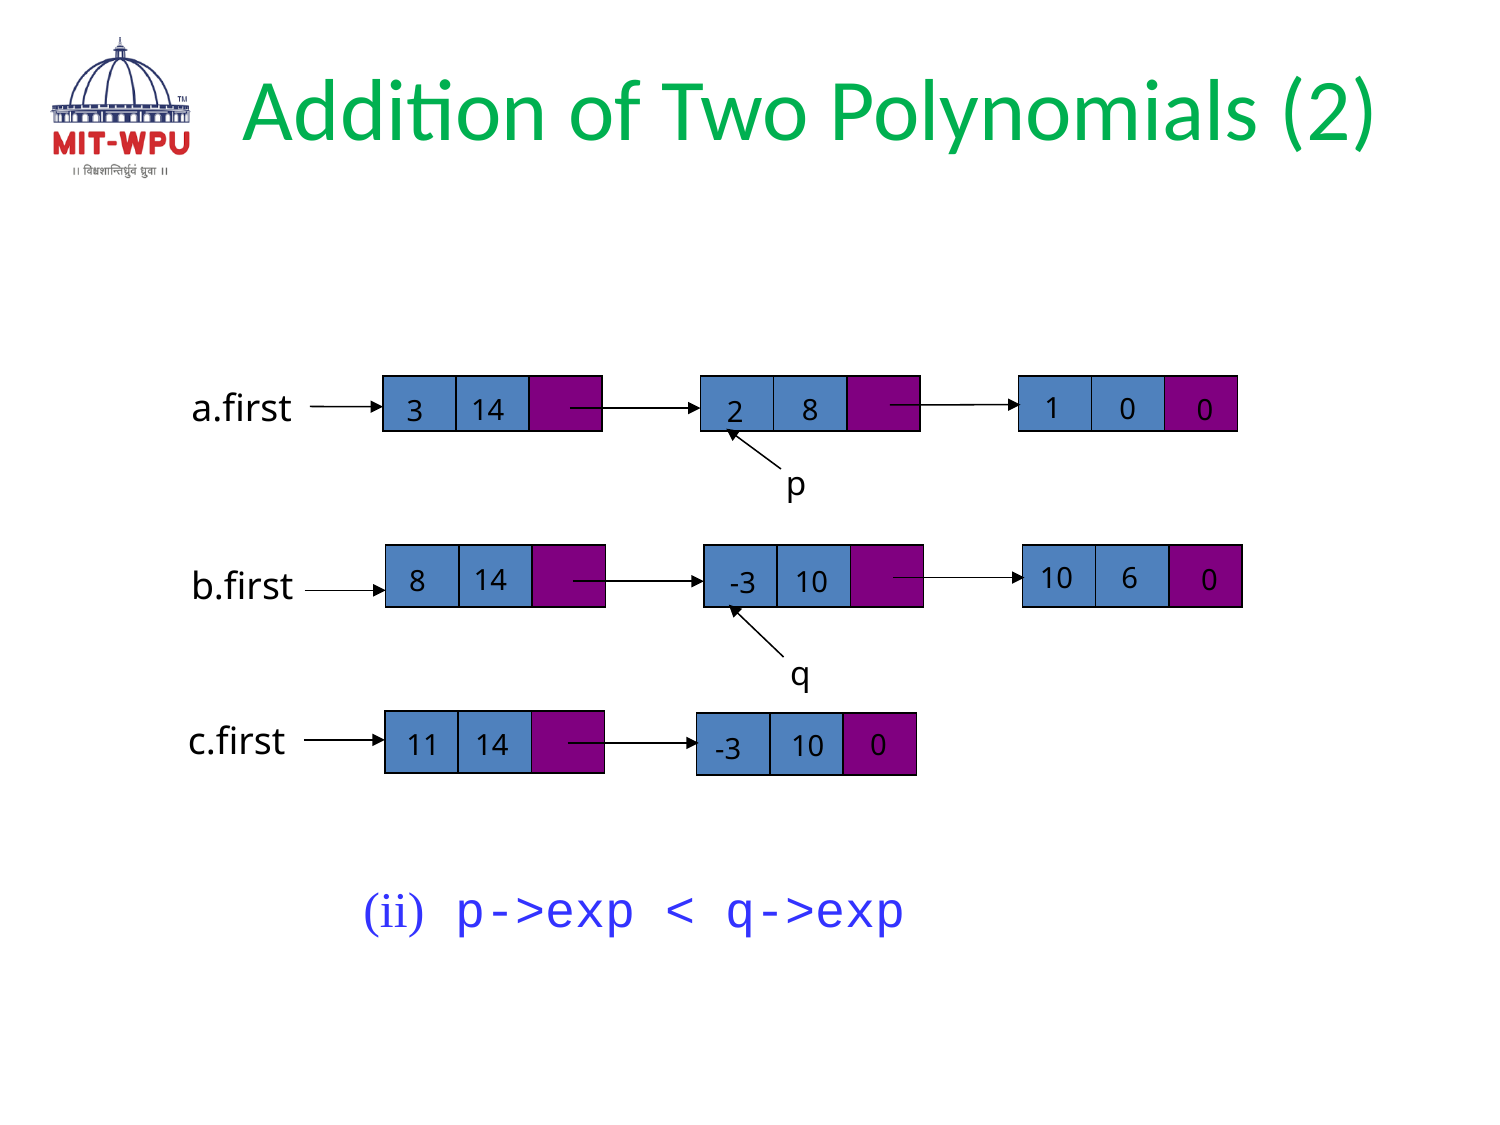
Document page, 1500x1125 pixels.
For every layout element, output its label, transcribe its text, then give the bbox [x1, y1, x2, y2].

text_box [696, 712, 917, 776]
text_box (ii) p->exp < q->exp [348, 869, 1102, 945]
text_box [1018, 375, 1238, 432]
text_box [728, 604, 784, 658]
picture [49, 37, 207, 180]
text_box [700, 375, 921, 432]
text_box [382, 375, 603, 432]
text_box q [775, 645, 818, 700]
title Addition of Two Polynomials (2) [206, 34, 1415, 166]
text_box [385, 544, 606, 608]
text_box c.first [172, 709, 342, 770]
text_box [1022, 544, 1243, 608]
text_box p [770, 454, 814, 510]
text_box a.first [176, 376, 346, 436]
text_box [703, 544, 924, 608]
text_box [725, 428, 782, 470]
text_box b.first [175, 554, 345, 615]
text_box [384, 710, 605, 774]
